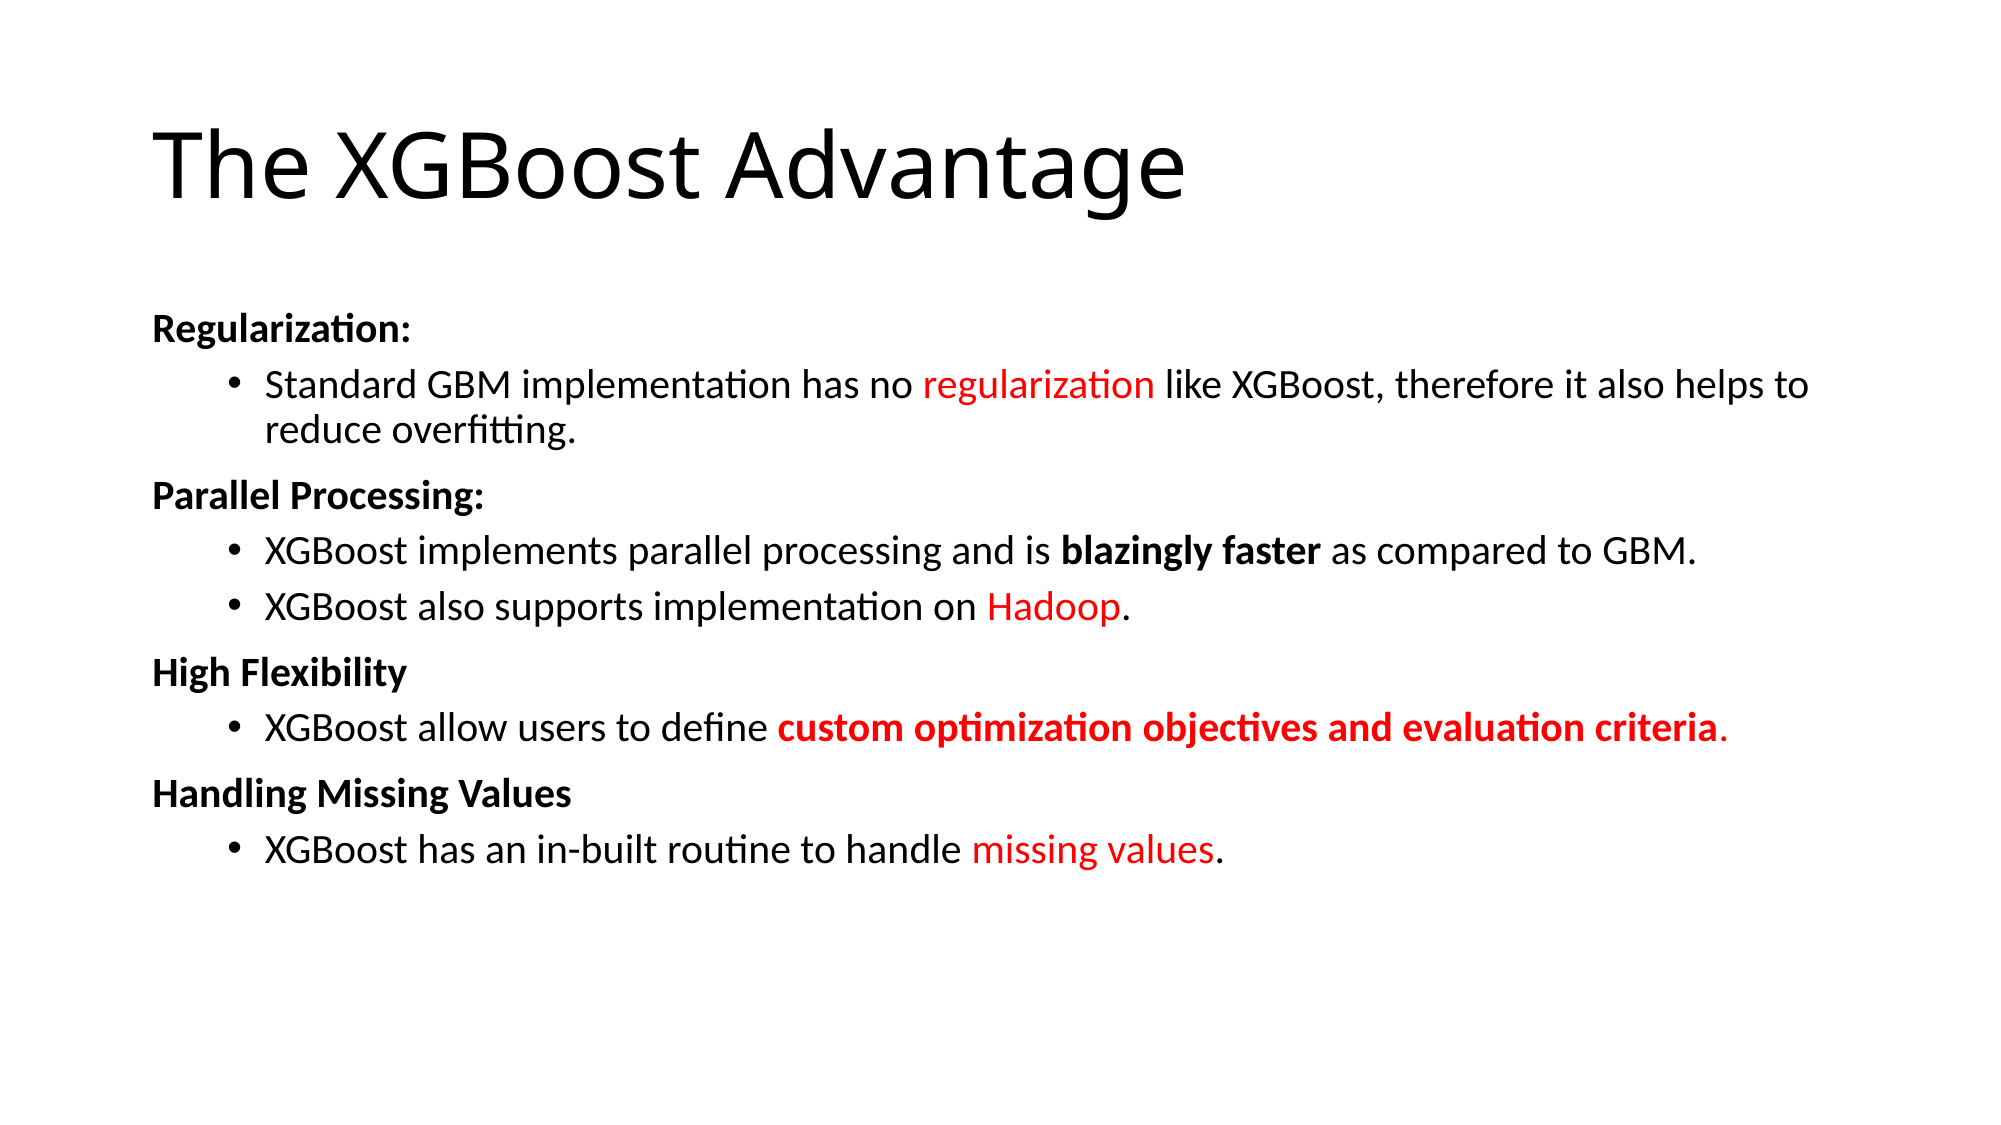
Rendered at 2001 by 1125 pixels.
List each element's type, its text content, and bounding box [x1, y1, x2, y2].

title The XGBoost Advantage [137, 59, 1863, 278]
list Regularization: Standard GBM implementation has no regularization like XGBoost, therefore it also helps to reduce overfitting. Parallel Processing: XGBoost implements parallel processing and is blazingly faster as compared to GBM. XGBoost also supports implementation on Hadoop. High Flexibility XGBoost allow users to define custom optimization objectives and evaluation criteria. Handling Missing Values XGBoost has an in-built routine to handle missing values. [137, 299, 1863, 1014]
